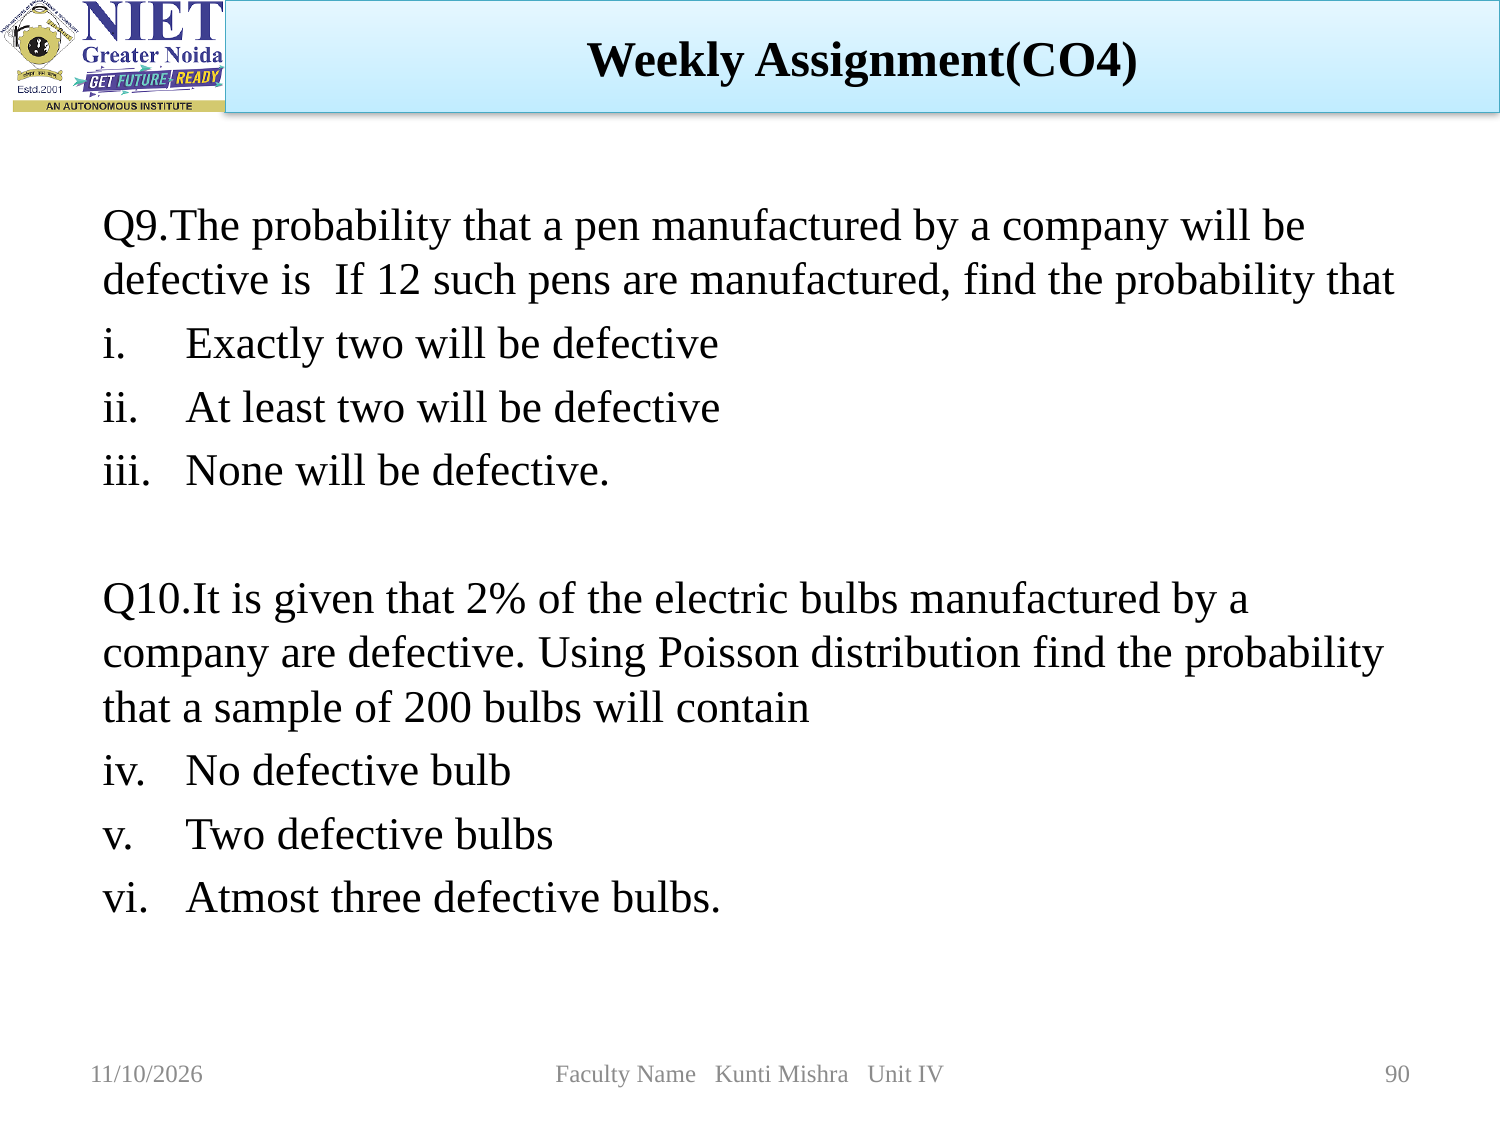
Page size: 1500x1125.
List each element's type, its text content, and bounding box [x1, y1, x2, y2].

text_box Weekly Assignment(CO4) [227, 0, 1500, 113]
picture [0, 0, 226, 112]
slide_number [75, 1042, 425, 1103]
footer Faculty Name Kunti Mishra Unit IV [512, 1042, 988, 1103]
slide_number 90 [1074, 1042, 1425, 1103]
